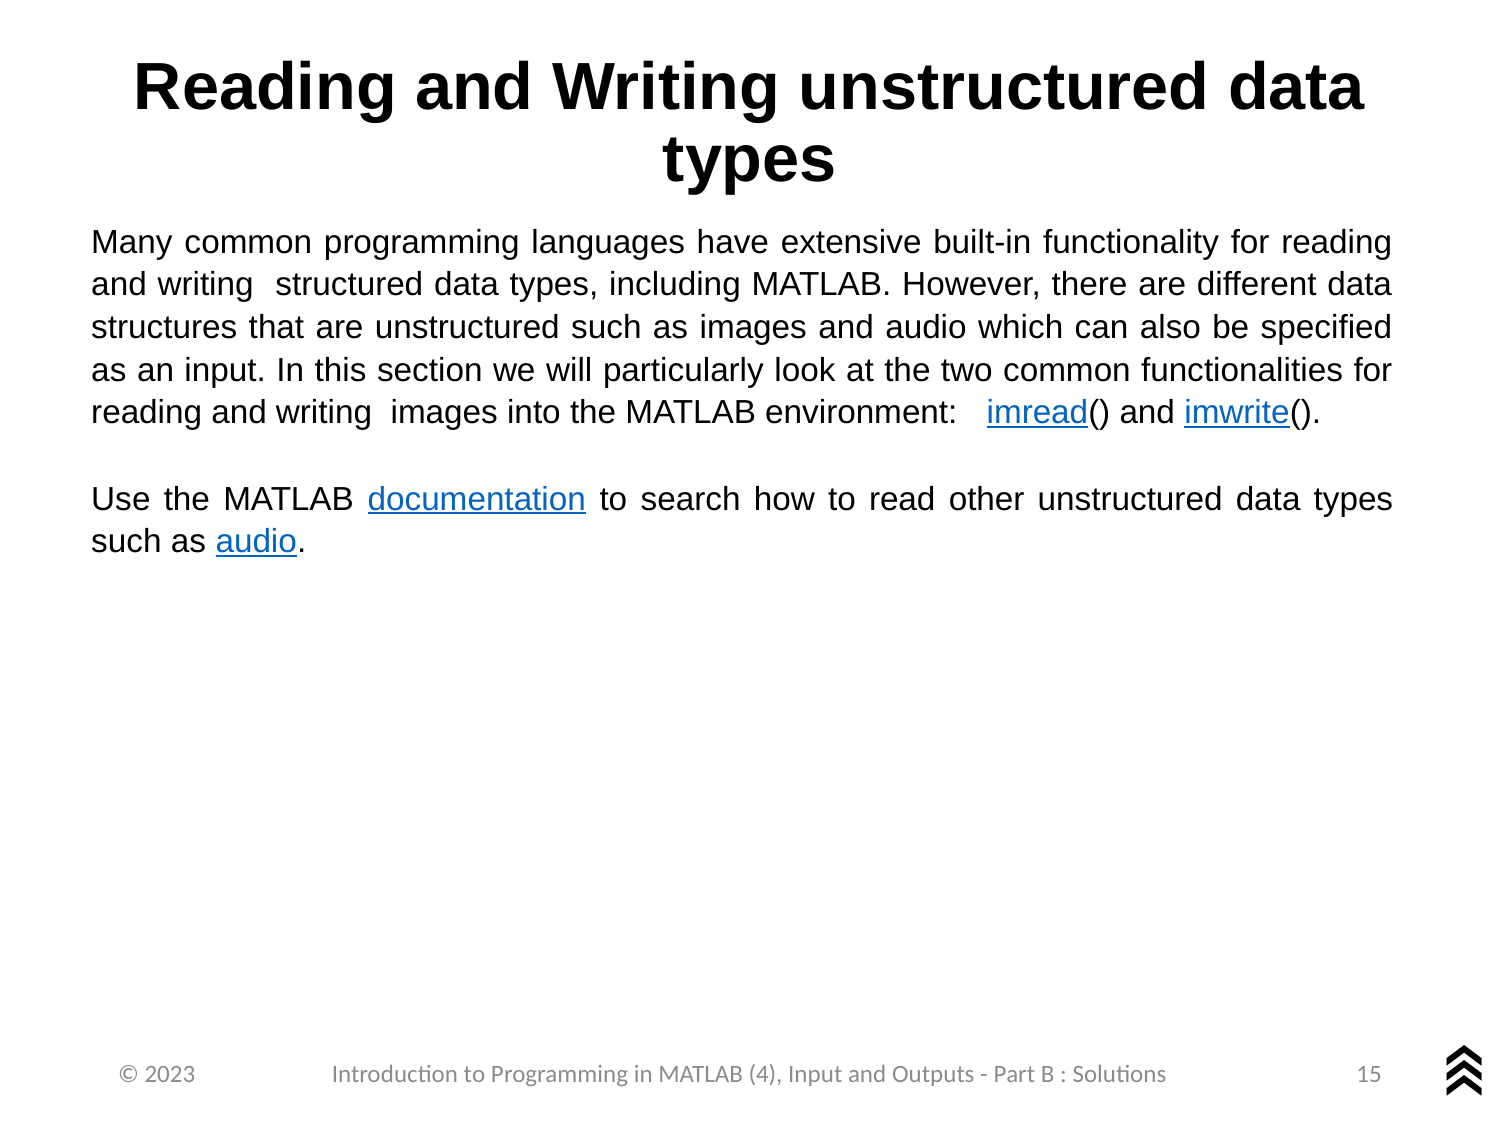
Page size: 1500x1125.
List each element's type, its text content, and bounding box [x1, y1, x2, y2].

slide_number 15 [1059, 1042, 1397, 1103]
title Reading and Writing unstructured data types [103, 59, 1397, 188]
slide_number © 2023 [103, 1042, 279, 1103]
picture [1434, 1040, 1494, 1100]
list Many common programming languages have extensive built-in functionality for reading and writing structured data types, including MATLAB. However, there are different data structures that are unstructured such as images and audio which can also be specified as an input. In this section we will particularly look at the two common functionalities for reading and writing images into the MATLAB environment: imread() and imwrite(). Use the MATLAB documentation to search how to read other unstructured data types such as audio. [76, 209, 1410, 1048]
footer Introduction to Programming in MATLAB (4), Input and Outputs - Part B : Solutions [279, 1042, 1059, 1103]
